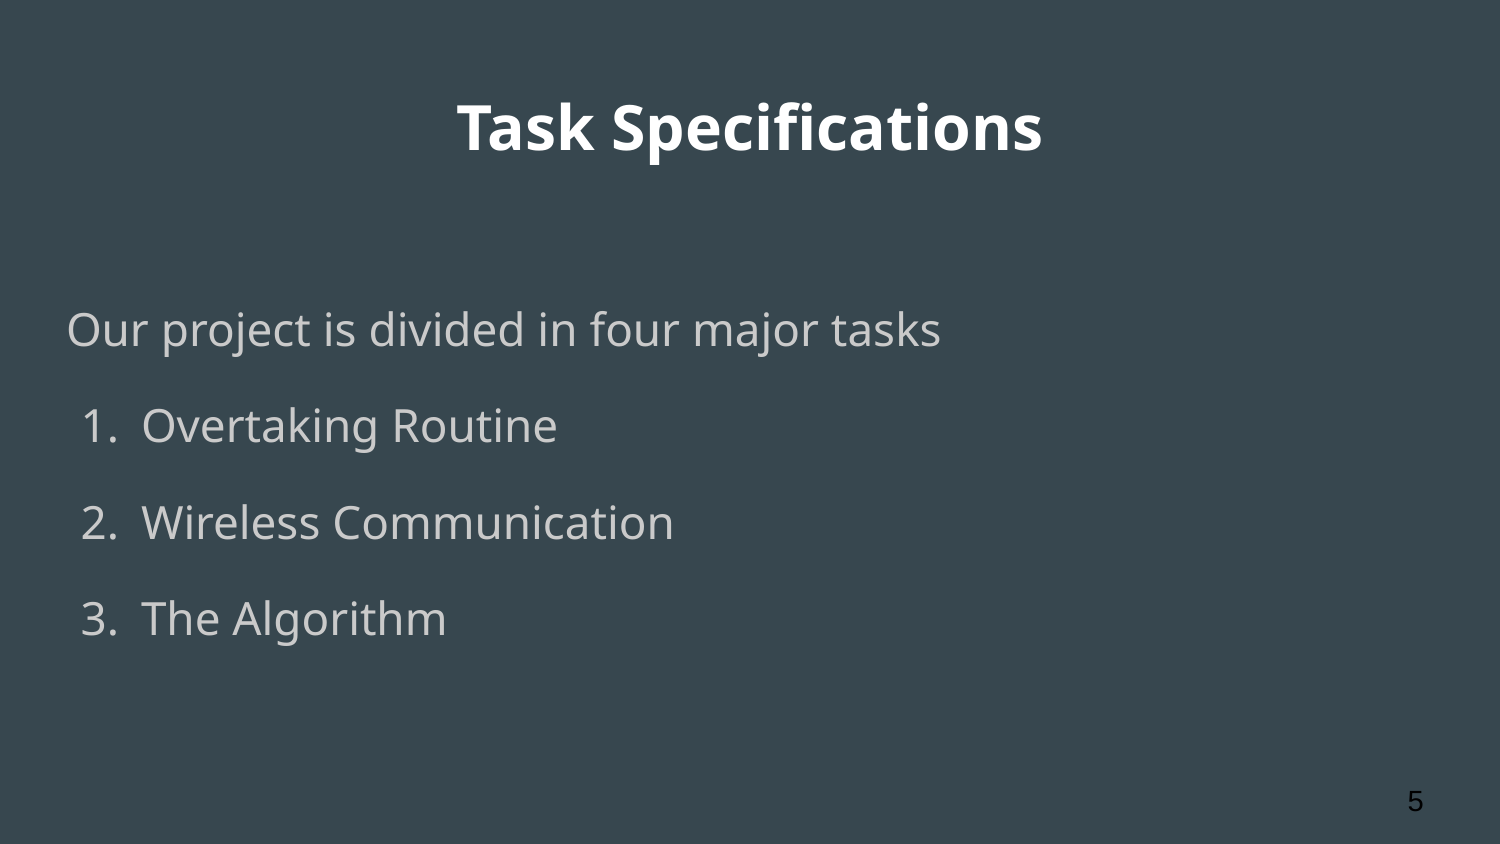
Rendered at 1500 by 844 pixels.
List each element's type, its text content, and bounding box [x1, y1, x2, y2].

slide_number ‹#› [1392, 767, 1483, 833]
list Our project is divided in four major tasks Overtaking Routine Wireless Communication The Algorithm [51, 189, 1449, 750]
title Task Specifications [51, 72, 1449, 167]
